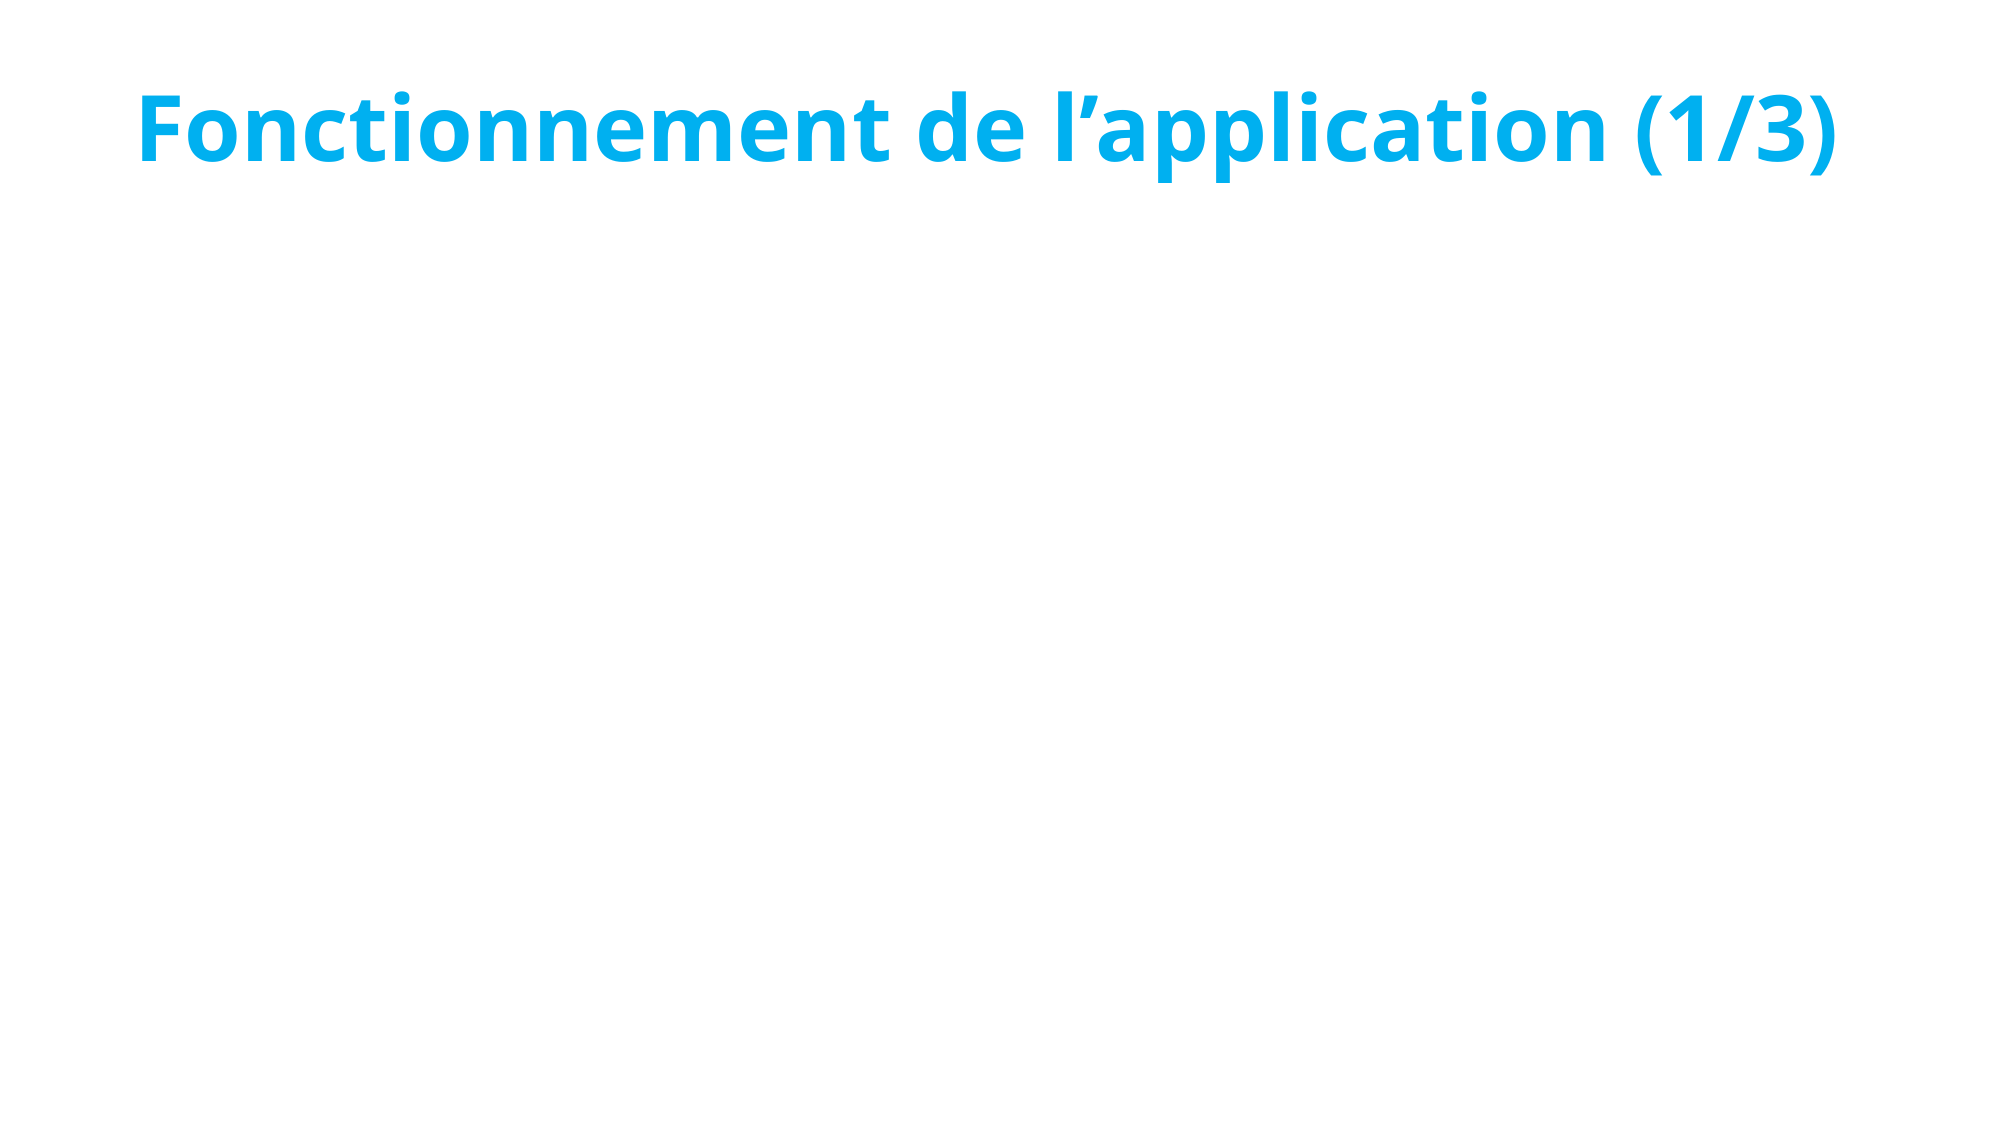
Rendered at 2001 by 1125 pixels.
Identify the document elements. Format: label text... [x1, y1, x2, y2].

title Fonctionnement de l’application (1/3) [59, 22, 1916, 241]
